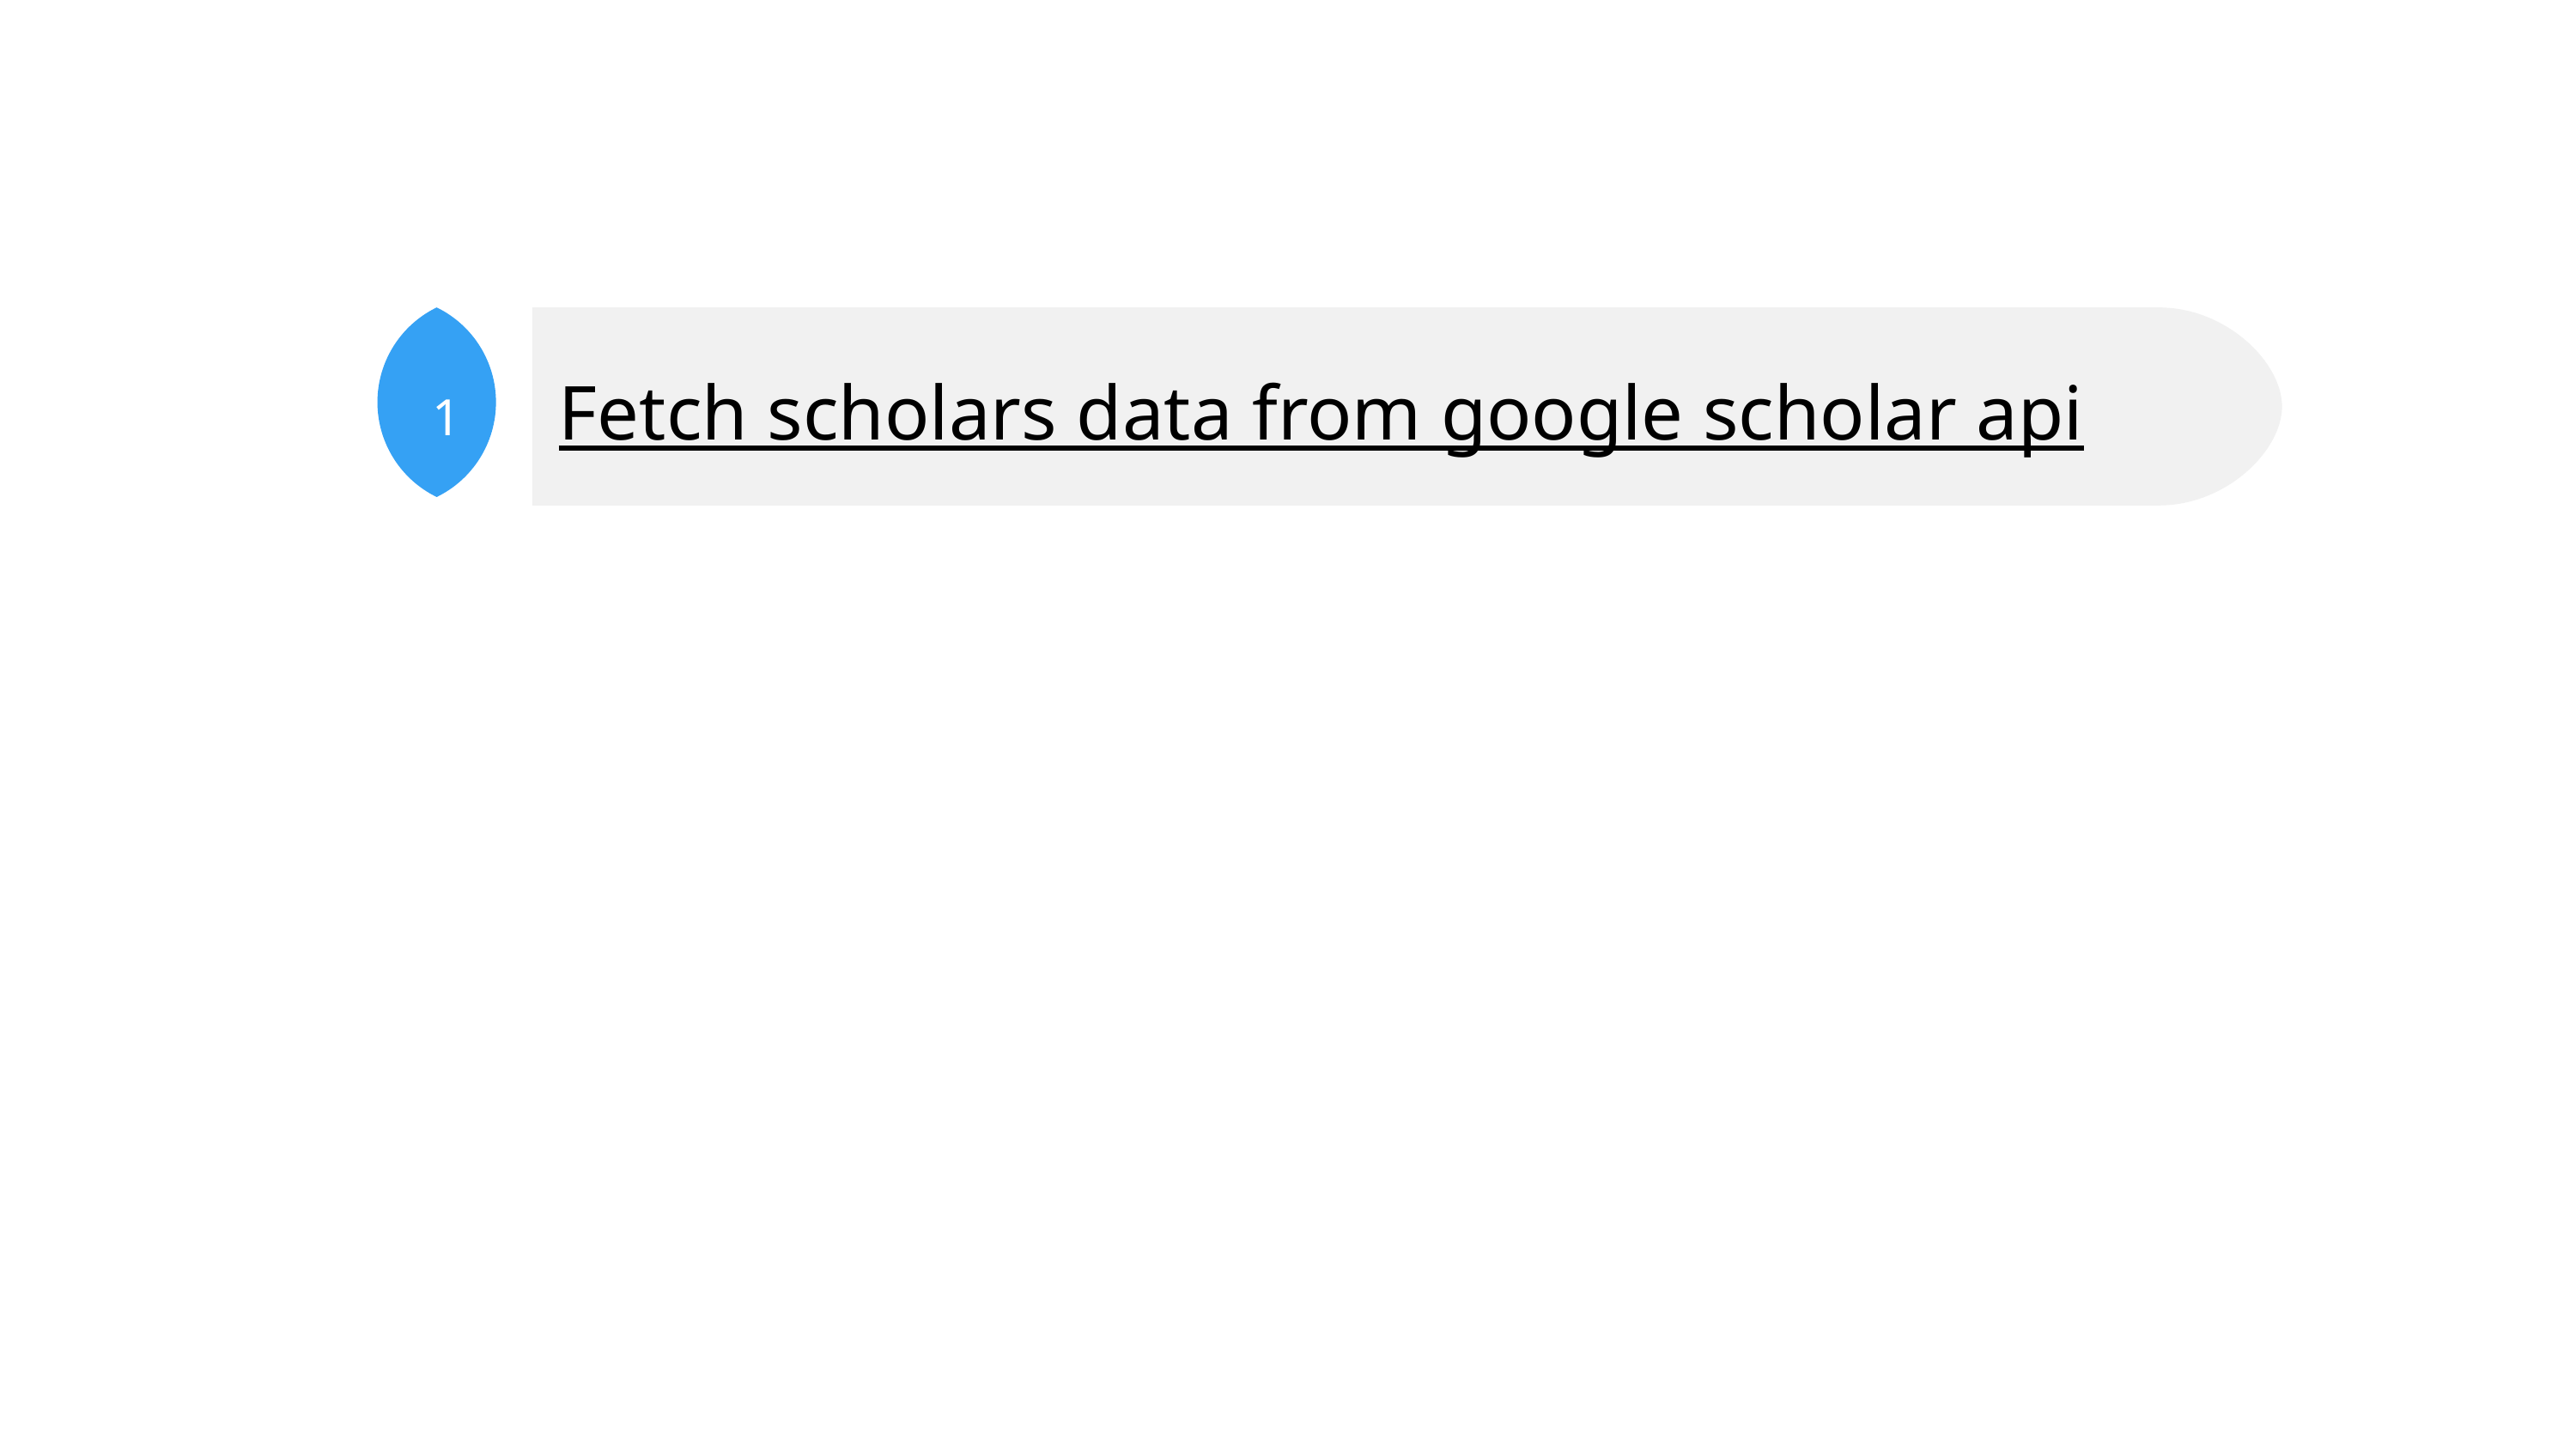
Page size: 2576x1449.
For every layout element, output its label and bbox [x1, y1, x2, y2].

text_box [532, 306, 2282, 506]
text_box [341, 306, 532, 498]
